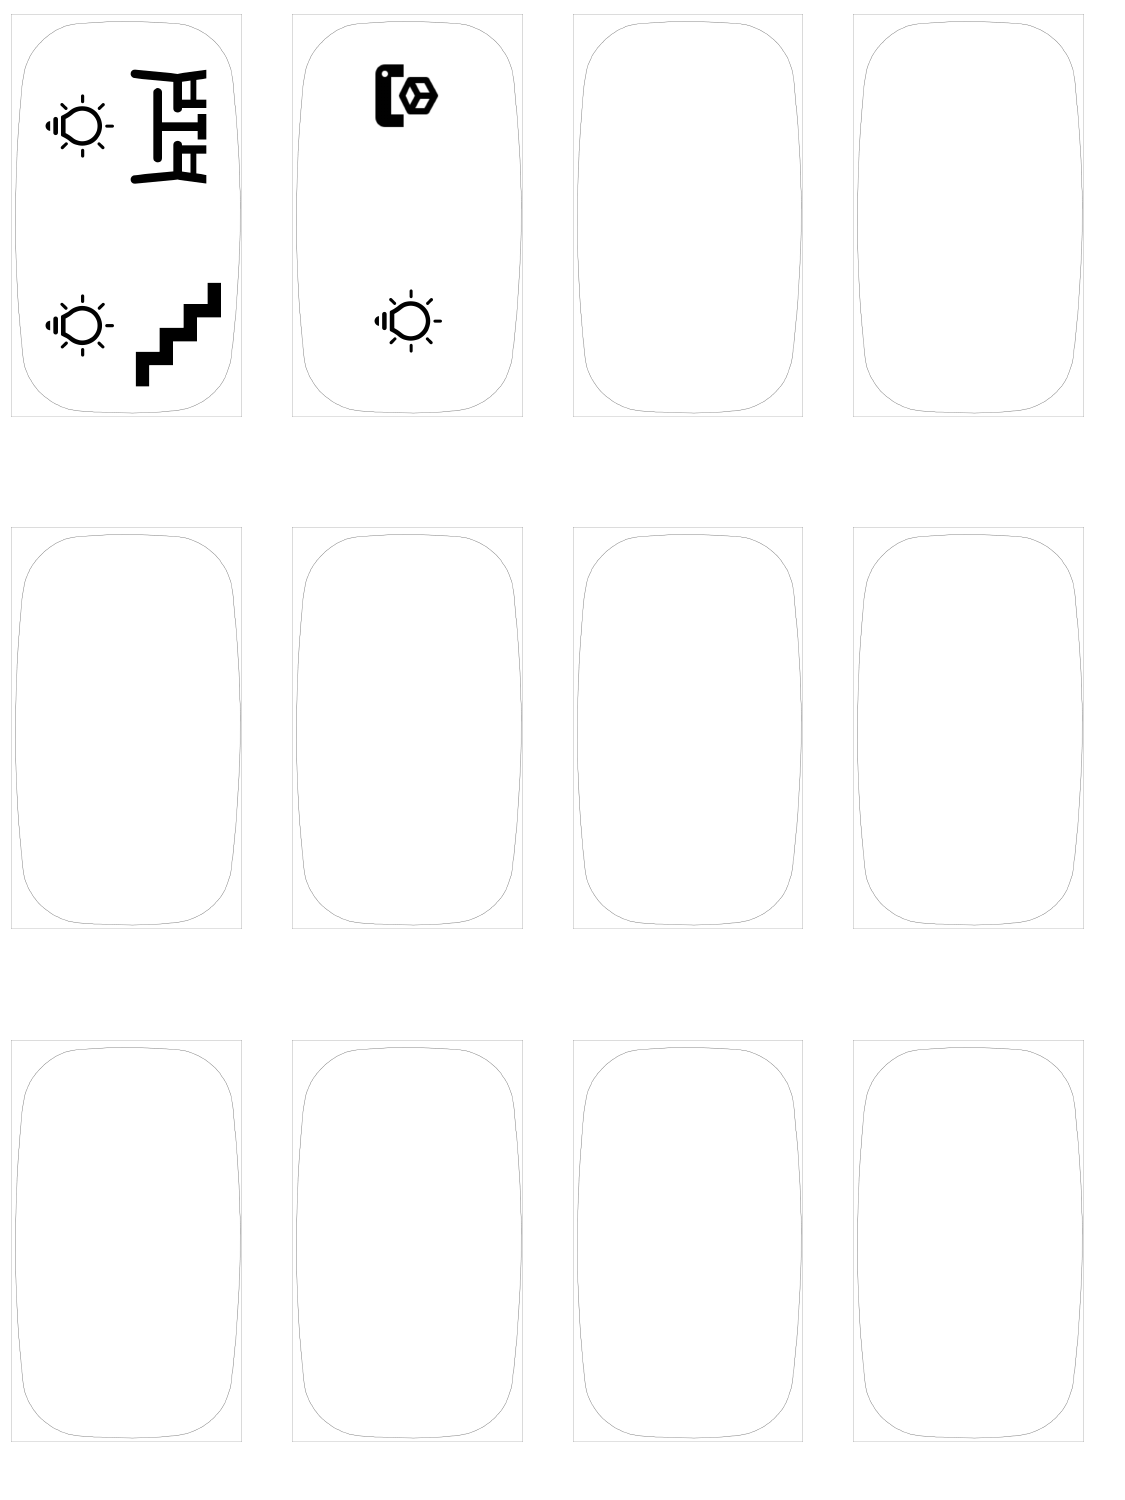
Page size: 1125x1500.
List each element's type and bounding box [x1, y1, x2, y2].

picture [573, 14, 803, 417]
picture [292, 1040, 523, 1442]
picture [11, 527, 242, 929]
picture [11, 14, 242, 417]
picture [573, 527, 803, 929]
picture [11, 1040, 242, 1442]
picture [853, 14, 1084, 417]
picture [292, 14, 523, 417]
picture [853, 1040, 1084, 1442]
picture [853, 527, 1084, 929]
picture [292, 527, 523, 929]
picture [573, 1040, 803, 1442]
